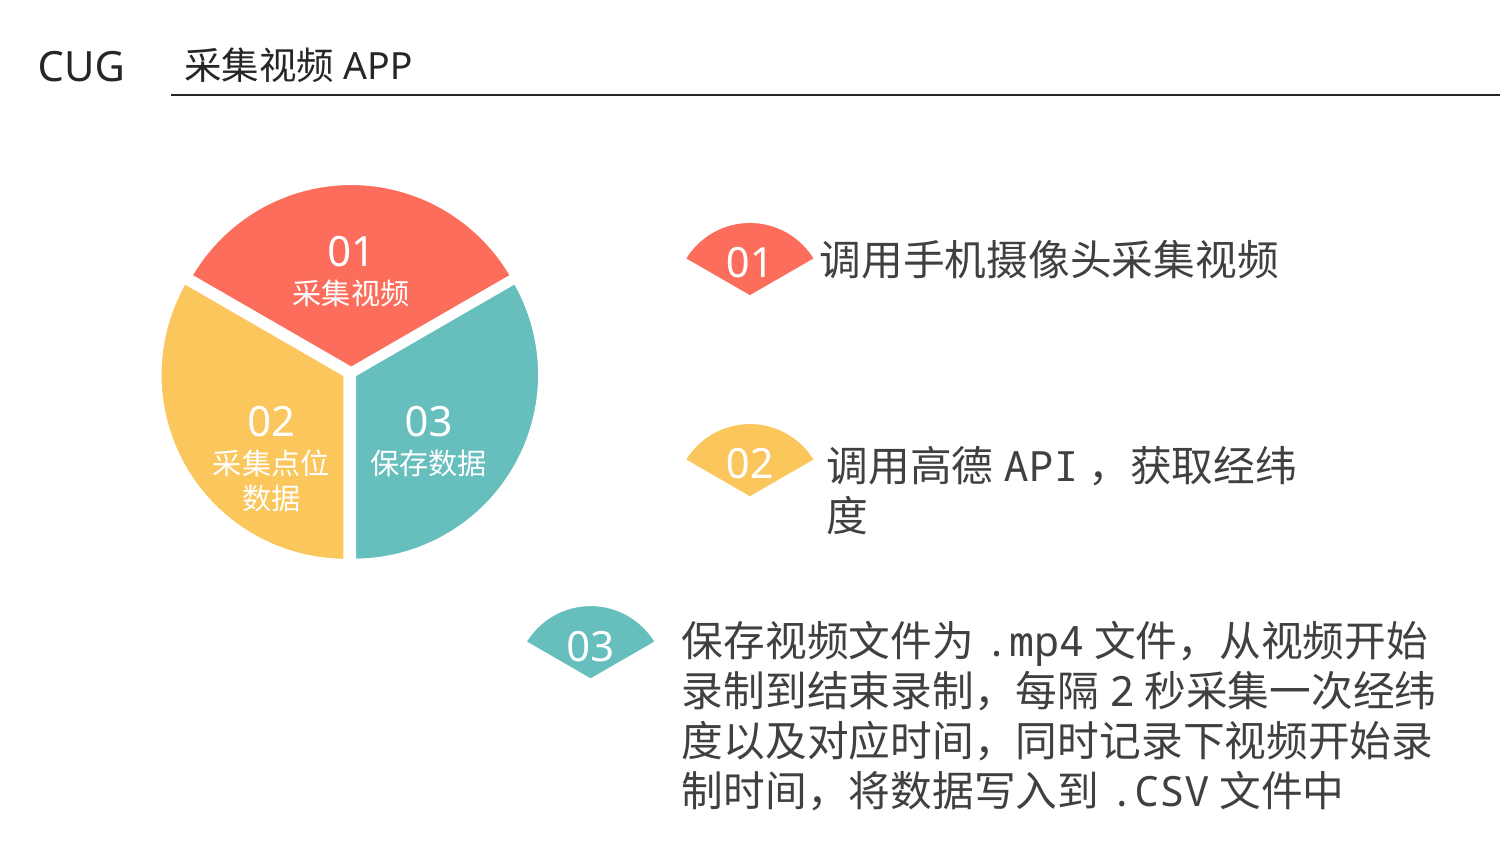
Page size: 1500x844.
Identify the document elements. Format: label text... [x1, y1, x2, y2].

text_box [672, 220, 828, 375]
text_box 调用手机摄像头采集视频 [831, 226, 1346, 292]
text_box CUG [23, 32, 141, 97]
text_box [159, 188, 166, 562]
text_box 保存视频文件为.mp4文件，从视频开始录制到结束录制，每隔2秒采集一次经纬度以及对应时间，同时记录下视频开始录制时间，将数据写入到.CSV文件中 [667, 607, 1483, 822]
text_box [672, 421, 828, 576]
text_box 调用高德API，获取经纬度 [832, 432, 1353, 547]
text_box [164, 182, 538, 187]
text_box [513, 603, 668, 758]
text_box 采集视频APP [169, 34, 428, 95]
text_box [167, 188, 541, 562]
